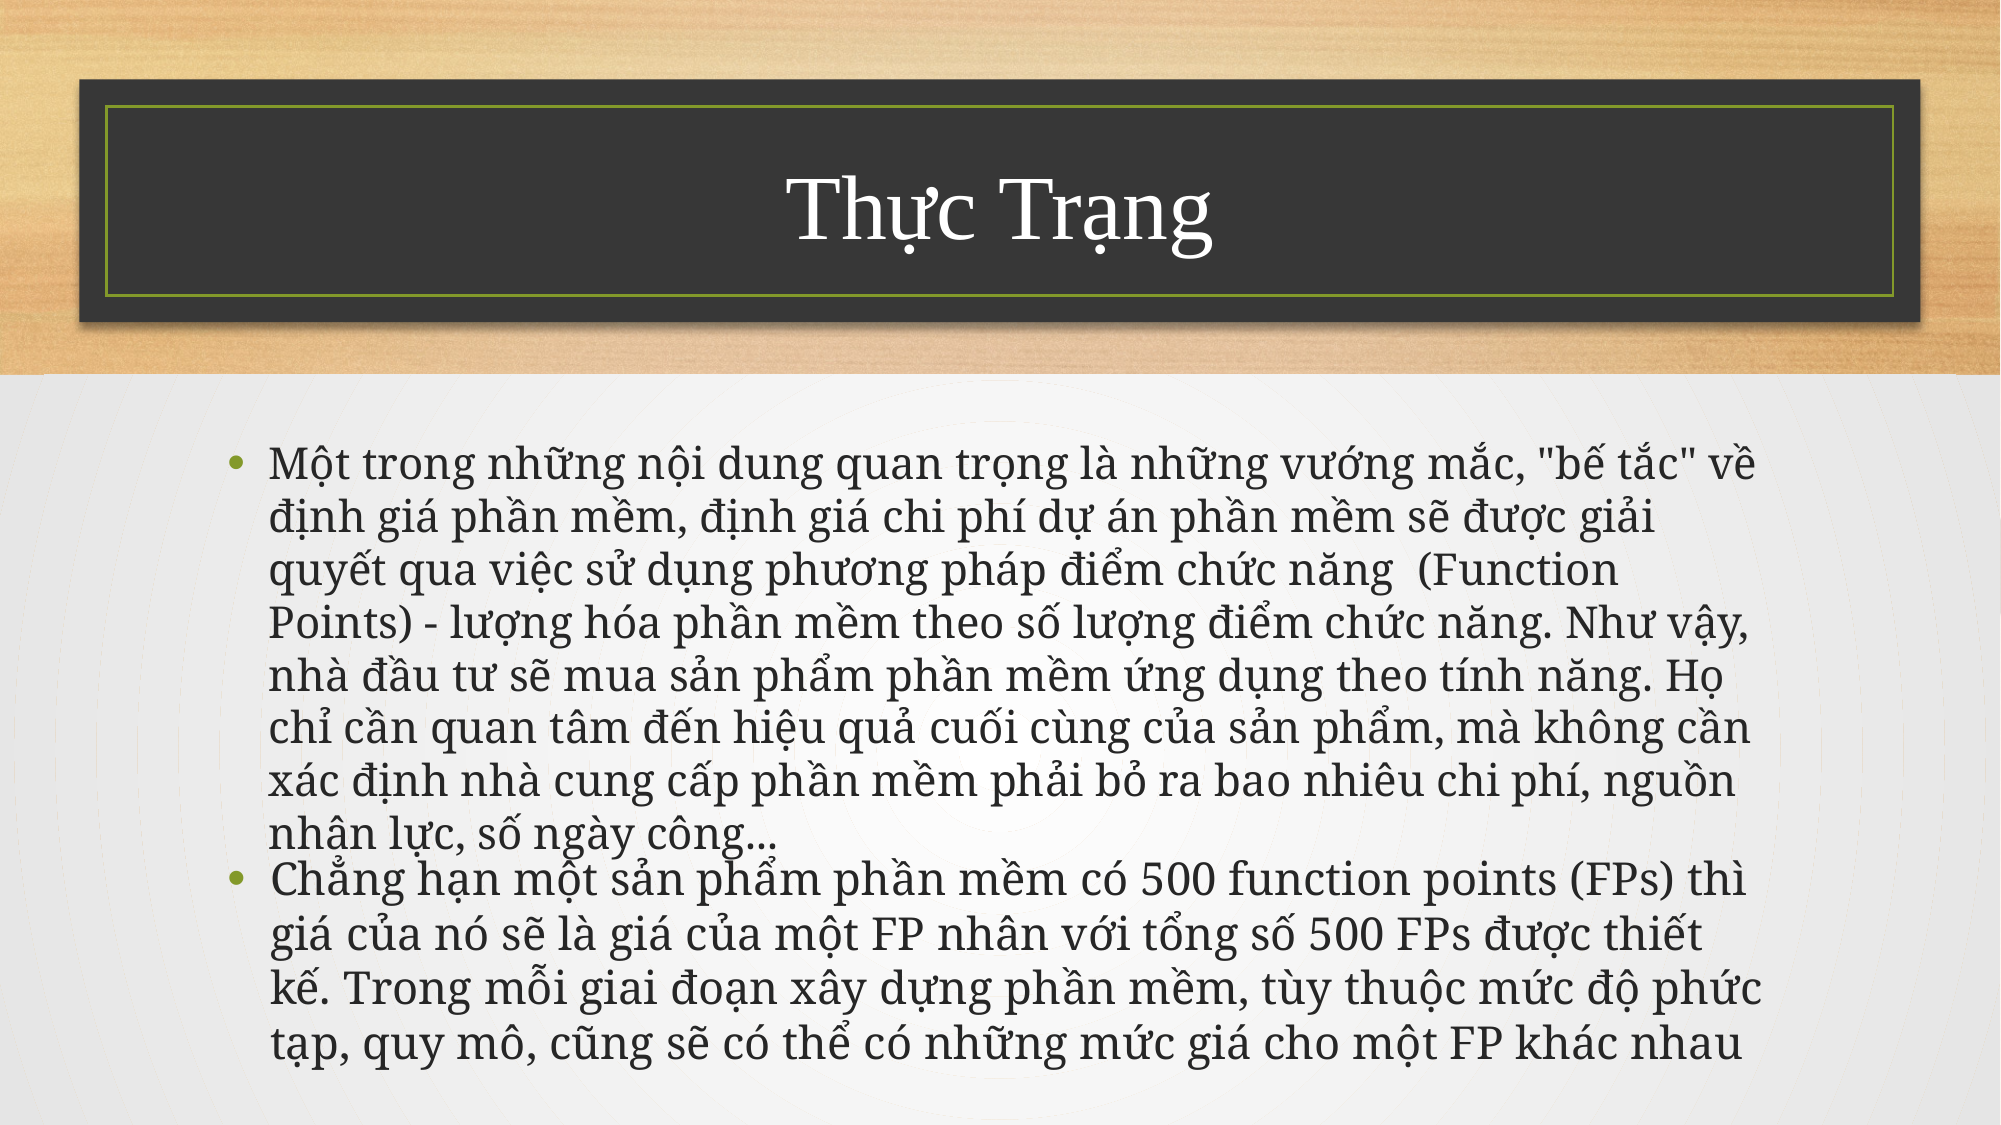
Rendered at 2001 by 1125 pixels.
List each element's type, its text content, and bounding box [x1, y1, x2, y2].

title Thực Trạng [131, 130, 1869, 275]
text_box [0, 374, 2000, 1125]
text_box [78, 78, 1922, 323]
text_box [106, 106, 1894, 296]
text_box [0, 0, 2000, 374]
text_box Chẳng hạn một sản phẩm phần mềm có 500 function points (FPs) thì giá của nó sẽ là giá của một FP nhân với tổng số 500 FPs được thiết kế. Trong mỗi giai đoạn xây dựng phần mềm, tùy thuộc mức độ phức tạp, quy mô, cũng sẽ có thể có những mức giá cho một FP khác nhau [212, 842, 1788, 1116]
list Một trong những nội dung quan trọng là những vướng mắc, "bế tắc" về định giá phần mềm, định giá chi phí dự án phần mềm sẽ được giải quyết qua việc sử dụng phương pháp điểm chức năng (Function Points) - lượng hóa phần mềm theo số lượng điểm chức năng. Như vậy, nhà đầu tư sẽ mua sản phẩm phần mềm ứng dụng theo tính năng. Họ chỉ cần quan tâm đến hiệu quả cuối cùng của sản phẩm, mà không cần xác định nhà cung cấp phần mềm phải bỏ ra bao nhiêu chi phí, nguồn nhân lực, số ngày công... [212, 428, 1788, 842]
